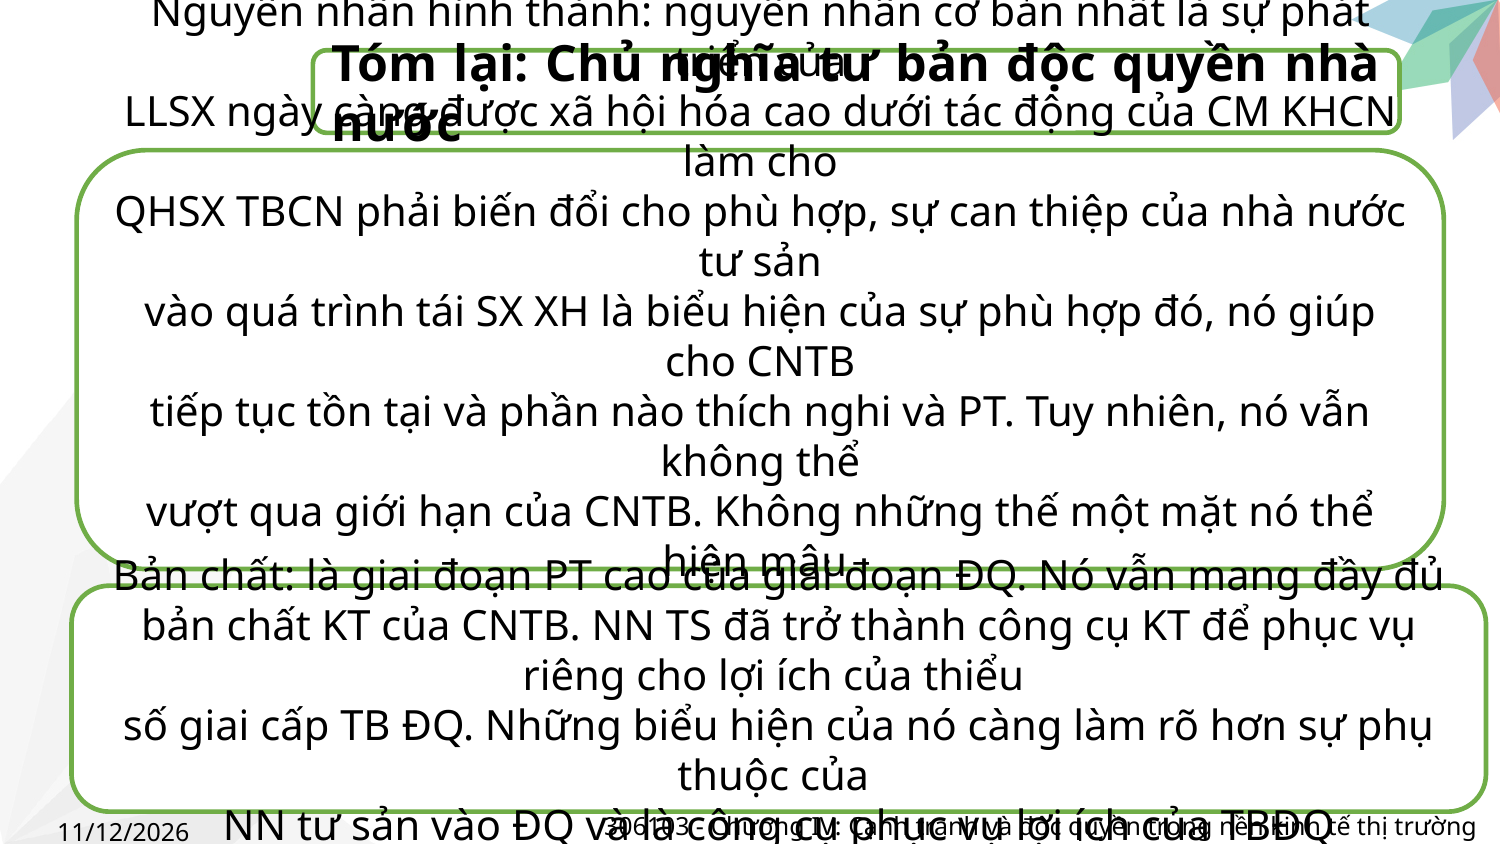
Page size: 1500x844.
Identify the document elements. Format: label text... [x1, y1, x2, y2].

picture [0, 0, 1500, 844]
text_box Tóm lại: Chủ nghĩa tư bản độc quyền nhà nước [311, 49, 1401, 134]
text_box 306103 - Chương IV: Cạnh tranh và độc quyền trong nền kinh tế thị trường [549, 797, 1493, 844]
picture [224, 813, 549, 844]
text_box Nguyên nhân hình thành: nguyên nhân cơ bản nhất là sự phát triển của LLSX ngày càng được xã hội hóa cao dưới tác động của CM KHCN làm cho QHSX TBCN phải biến đổi cho phù hợp, sự can thiệp của nhà nước tư sản vào quá trình tái SX XH là biểu hiện của sự phù hợp đó, nó giúp cho CNTB tiếp tục tồn tại và phần nào thích nghi và PT. Tuy nhiên, nó vẫn không thể vượt qua giới hạn của CNTB. Không những thế một mặt nó thể hiện mâu thuẫn cơ bản của CNTB ngày càng gay gắt, mặt khác nó báo hiệu thời kỳ QĐ lên một XH mới tiến bộ hơn [75, 149, 1445, 571]
text_box 5/4/2023 [22, 802, 224, 844]
text_box Bản chất: là giai đoạn PT cao của giai đoạn ĐQ. Nó vẫn mang đầy đủ bản chất KT của CNTB. NN TS đã trở thành công cụ KT để phục vụ riêng cho lợi ích của thiểu số giai cấp TB ĐQ. Những biểu hiện của nó càng làm rõ hơn sự phụ thuộc của NN tư sản vào ĐQ và là công cụ phục vụ lợi ích của TBĐQ [70, 584, 1488, 813]
